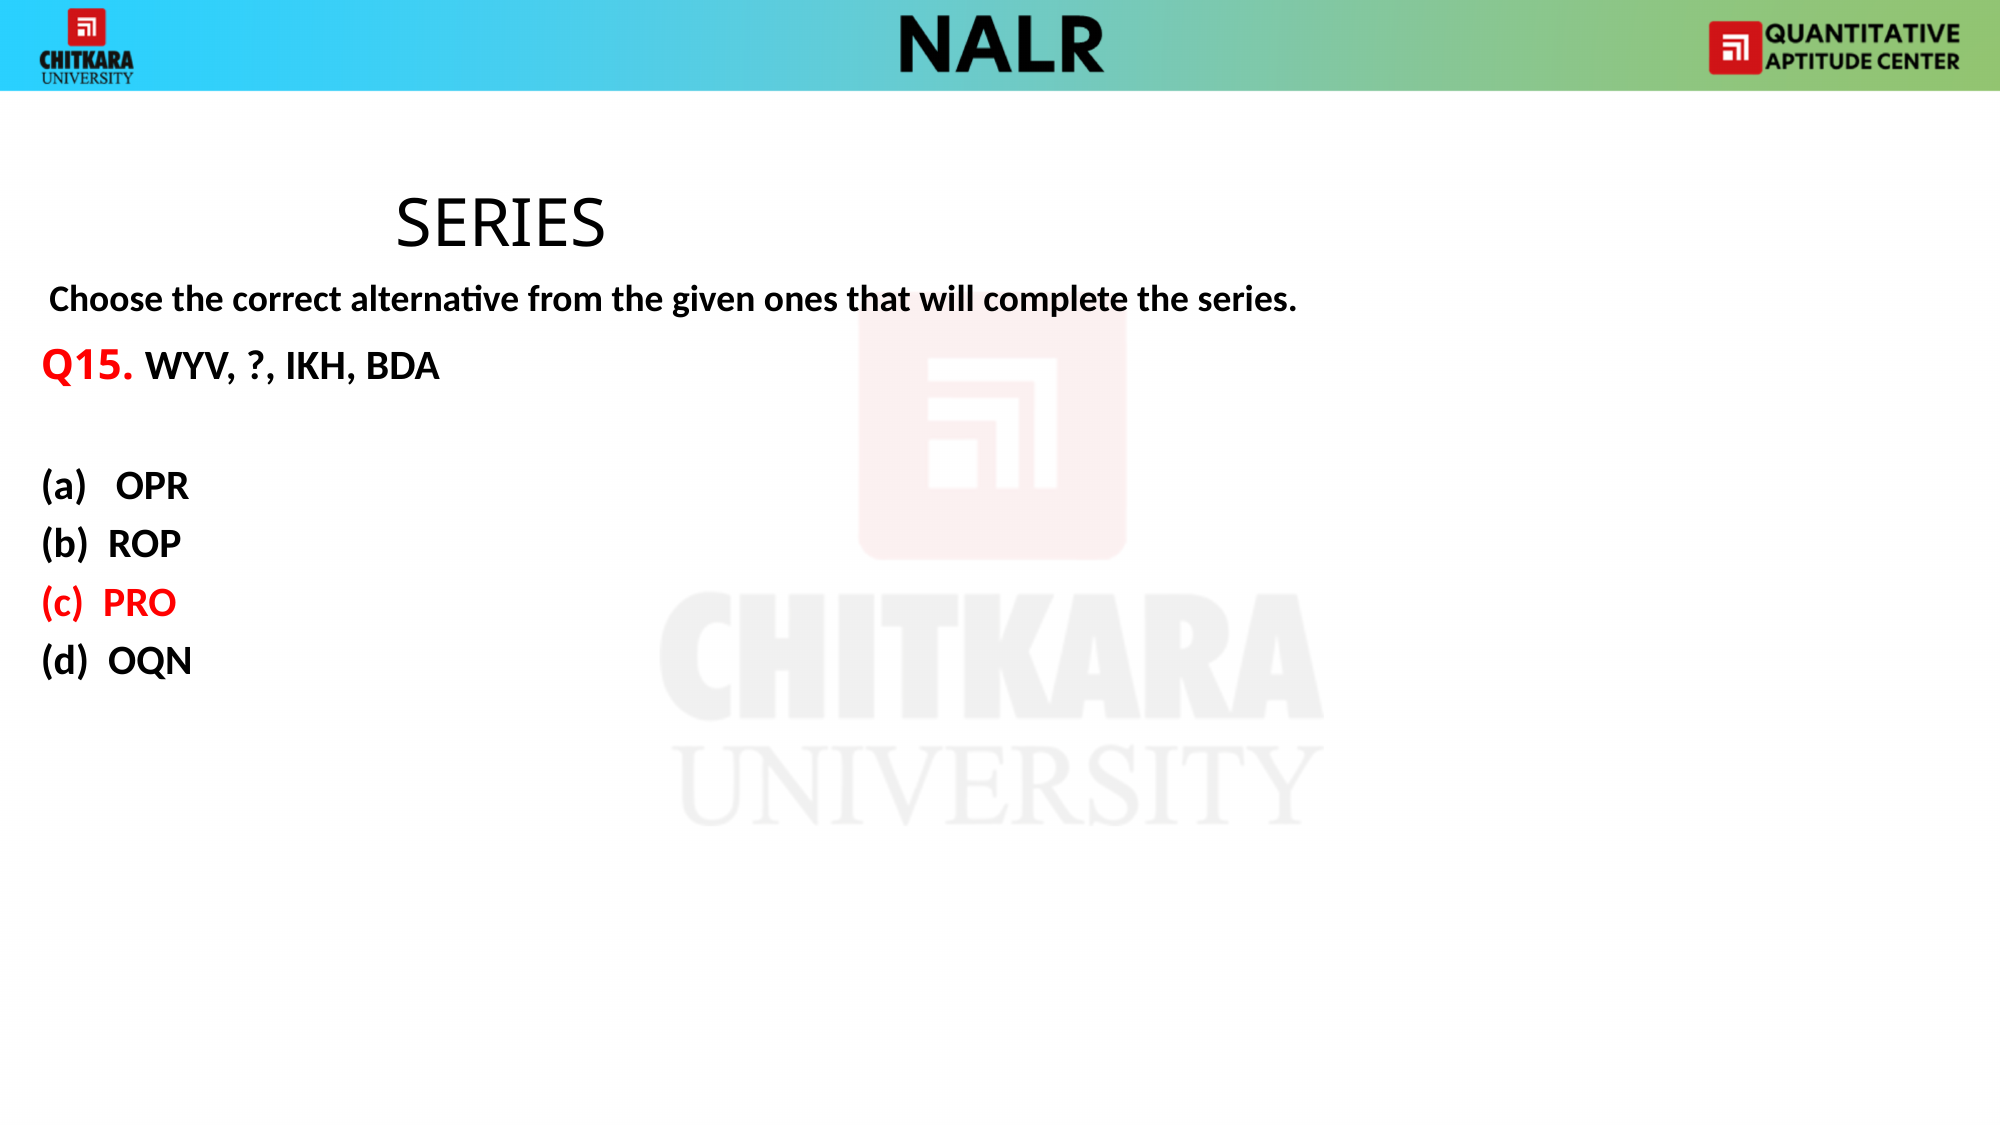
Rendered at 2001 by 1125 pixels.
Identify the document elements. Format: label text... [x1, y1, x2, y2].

list SERIES Choose the correct alternative from the given ones that will complete the series. Q15. WYV, ?, IKH, BDA OPR (b) ROP (c) PRO (d) OQN [25, 173, 1951, 1051]
picture [0, 0, 2000, 1125]
title [41, 31, 1959, 142]
